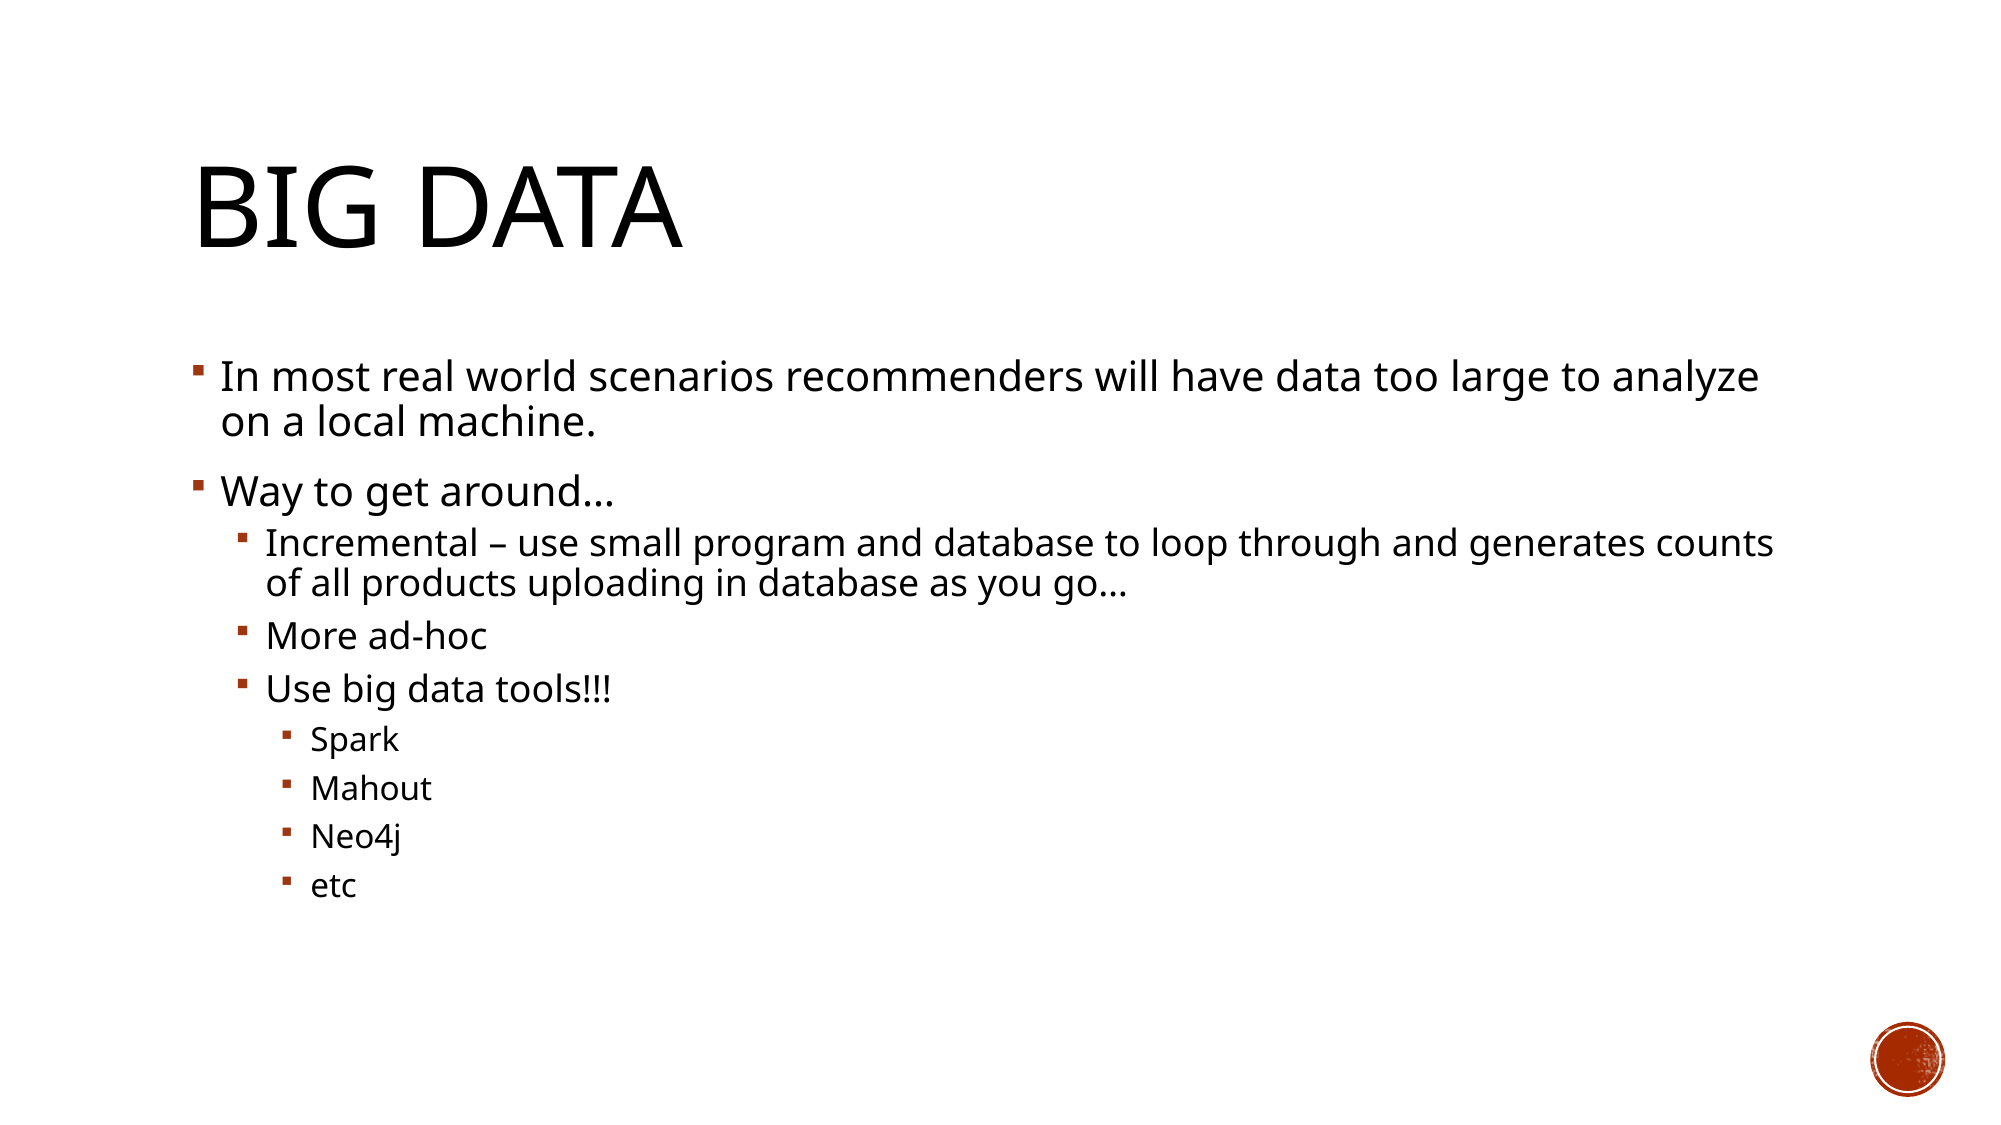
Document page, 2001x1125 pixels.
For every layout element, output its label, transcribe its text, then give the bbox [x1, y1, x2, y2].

list In most real world scenarios recommenders will have data too large to analyze on a local machine. Way to get around… Incremental – use small program and database to loop through and generates counts of all products uploading in database as you go… More ad-hoc Use big data tools!!! Spark Mahout Neo4j etc [175, 348, 1826, 1013]
title Big data [175, 79, 1826, 344]
